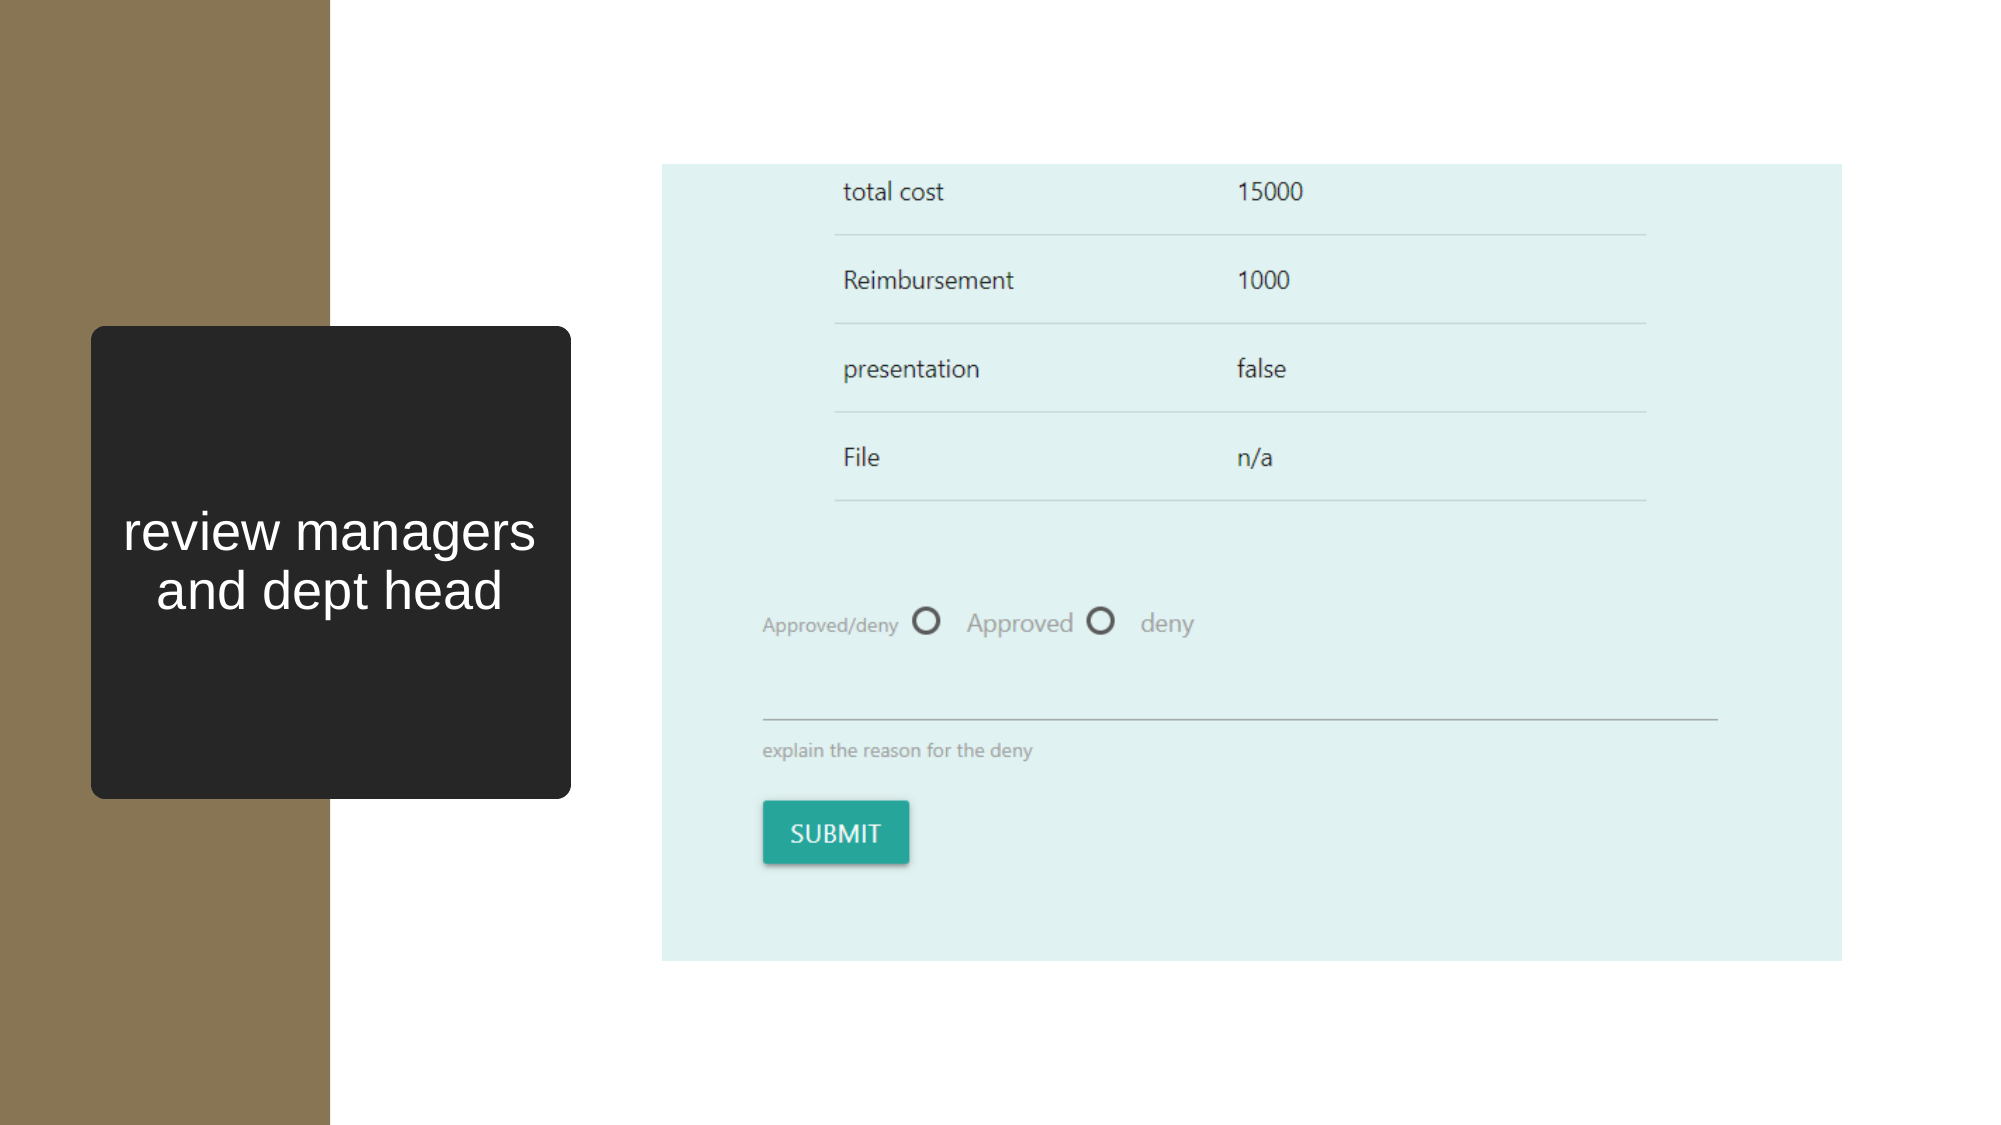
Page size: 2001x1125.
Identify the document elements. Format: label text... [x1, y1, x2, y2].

text_box [0, 0, 331, 1125]
text_box [331, 0, 2000, 1125]
title review managers and dept head [105, 340, 557, 785]
picture [662, 164, 1842, 961]
